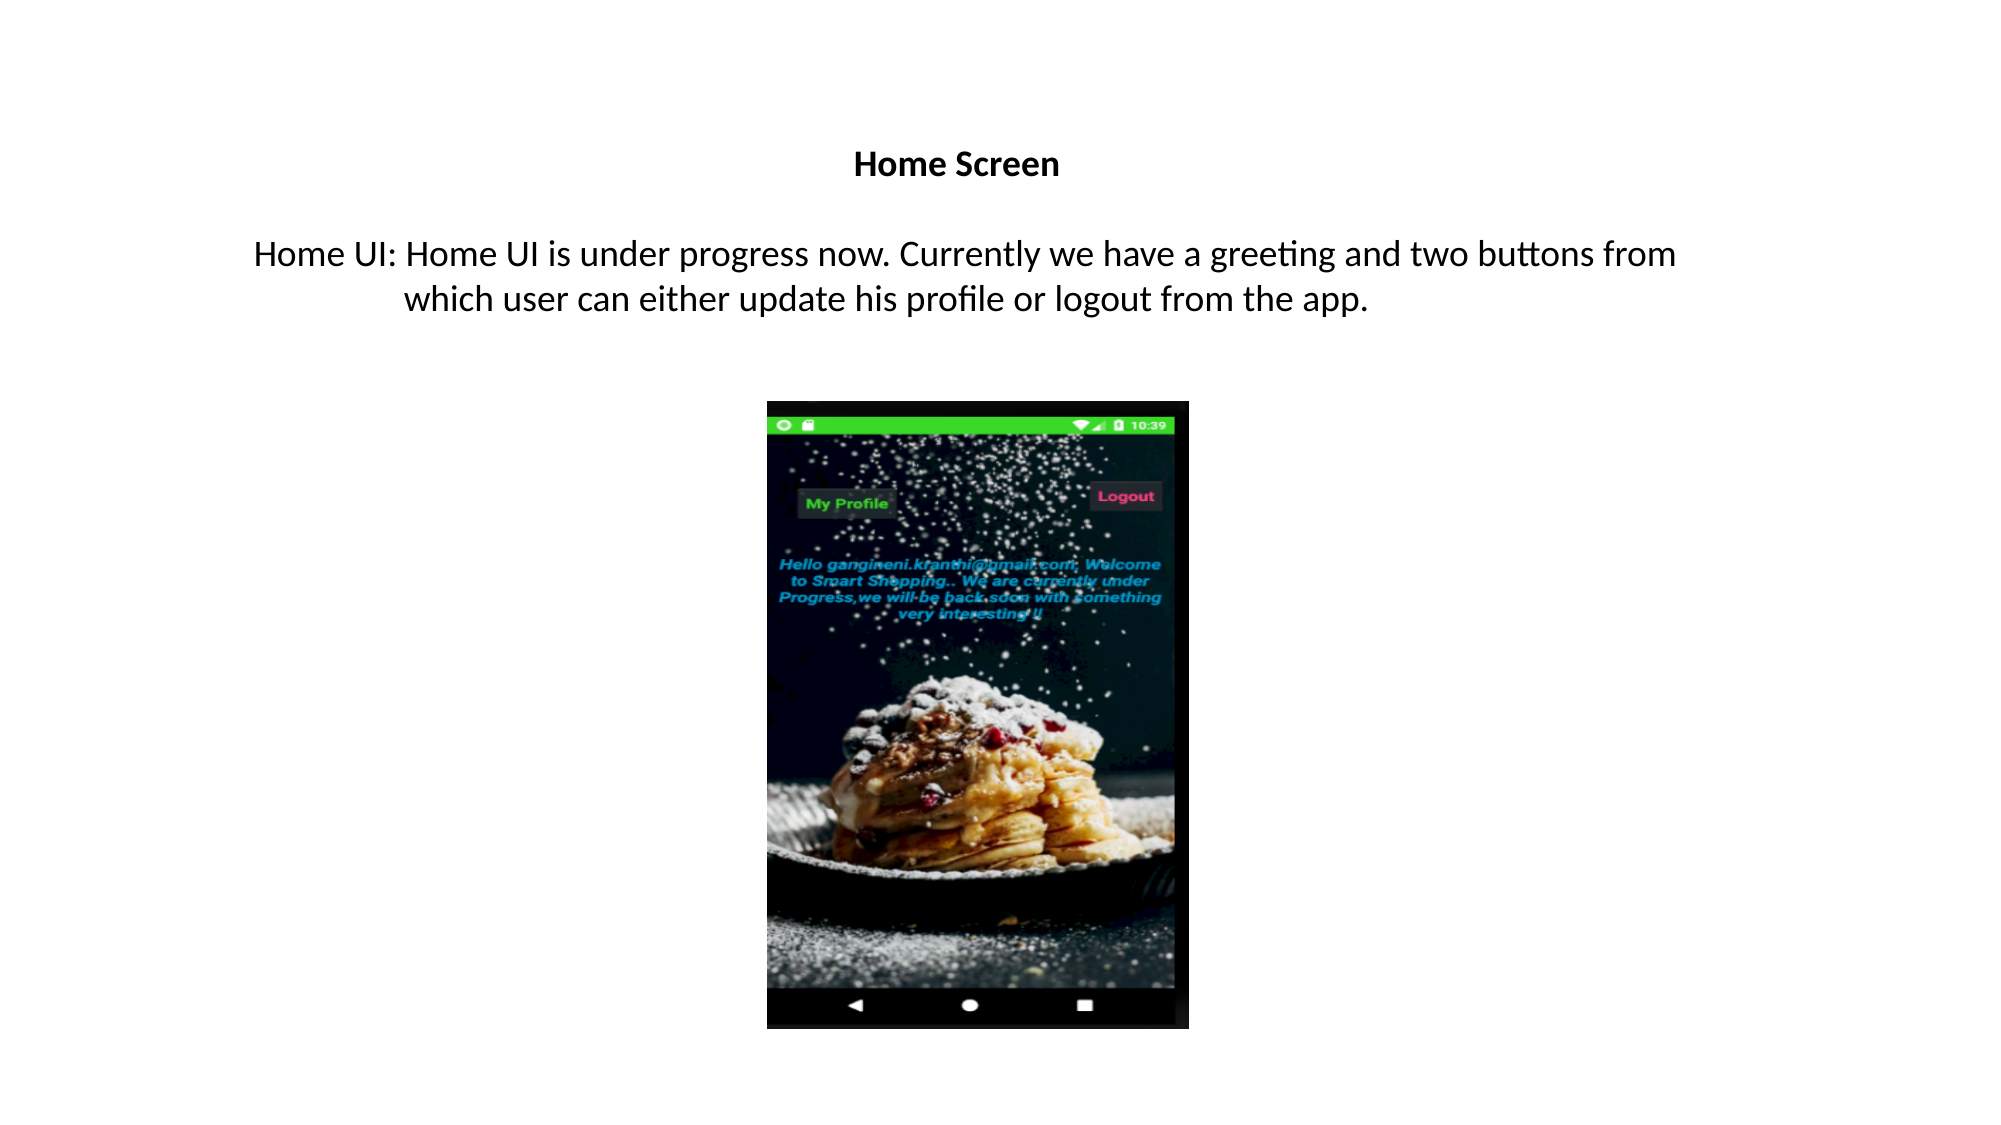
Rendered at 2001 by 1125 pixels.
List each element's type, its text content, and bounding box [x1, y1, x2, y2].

text_box Home Screen Home UI: Home UI is under progress now. Currently we have a greeting and two buttons from which user can either update his profile or logout from the app. [238, 131, 1746, 326]
picture [767, 401, 1189, 1029]
